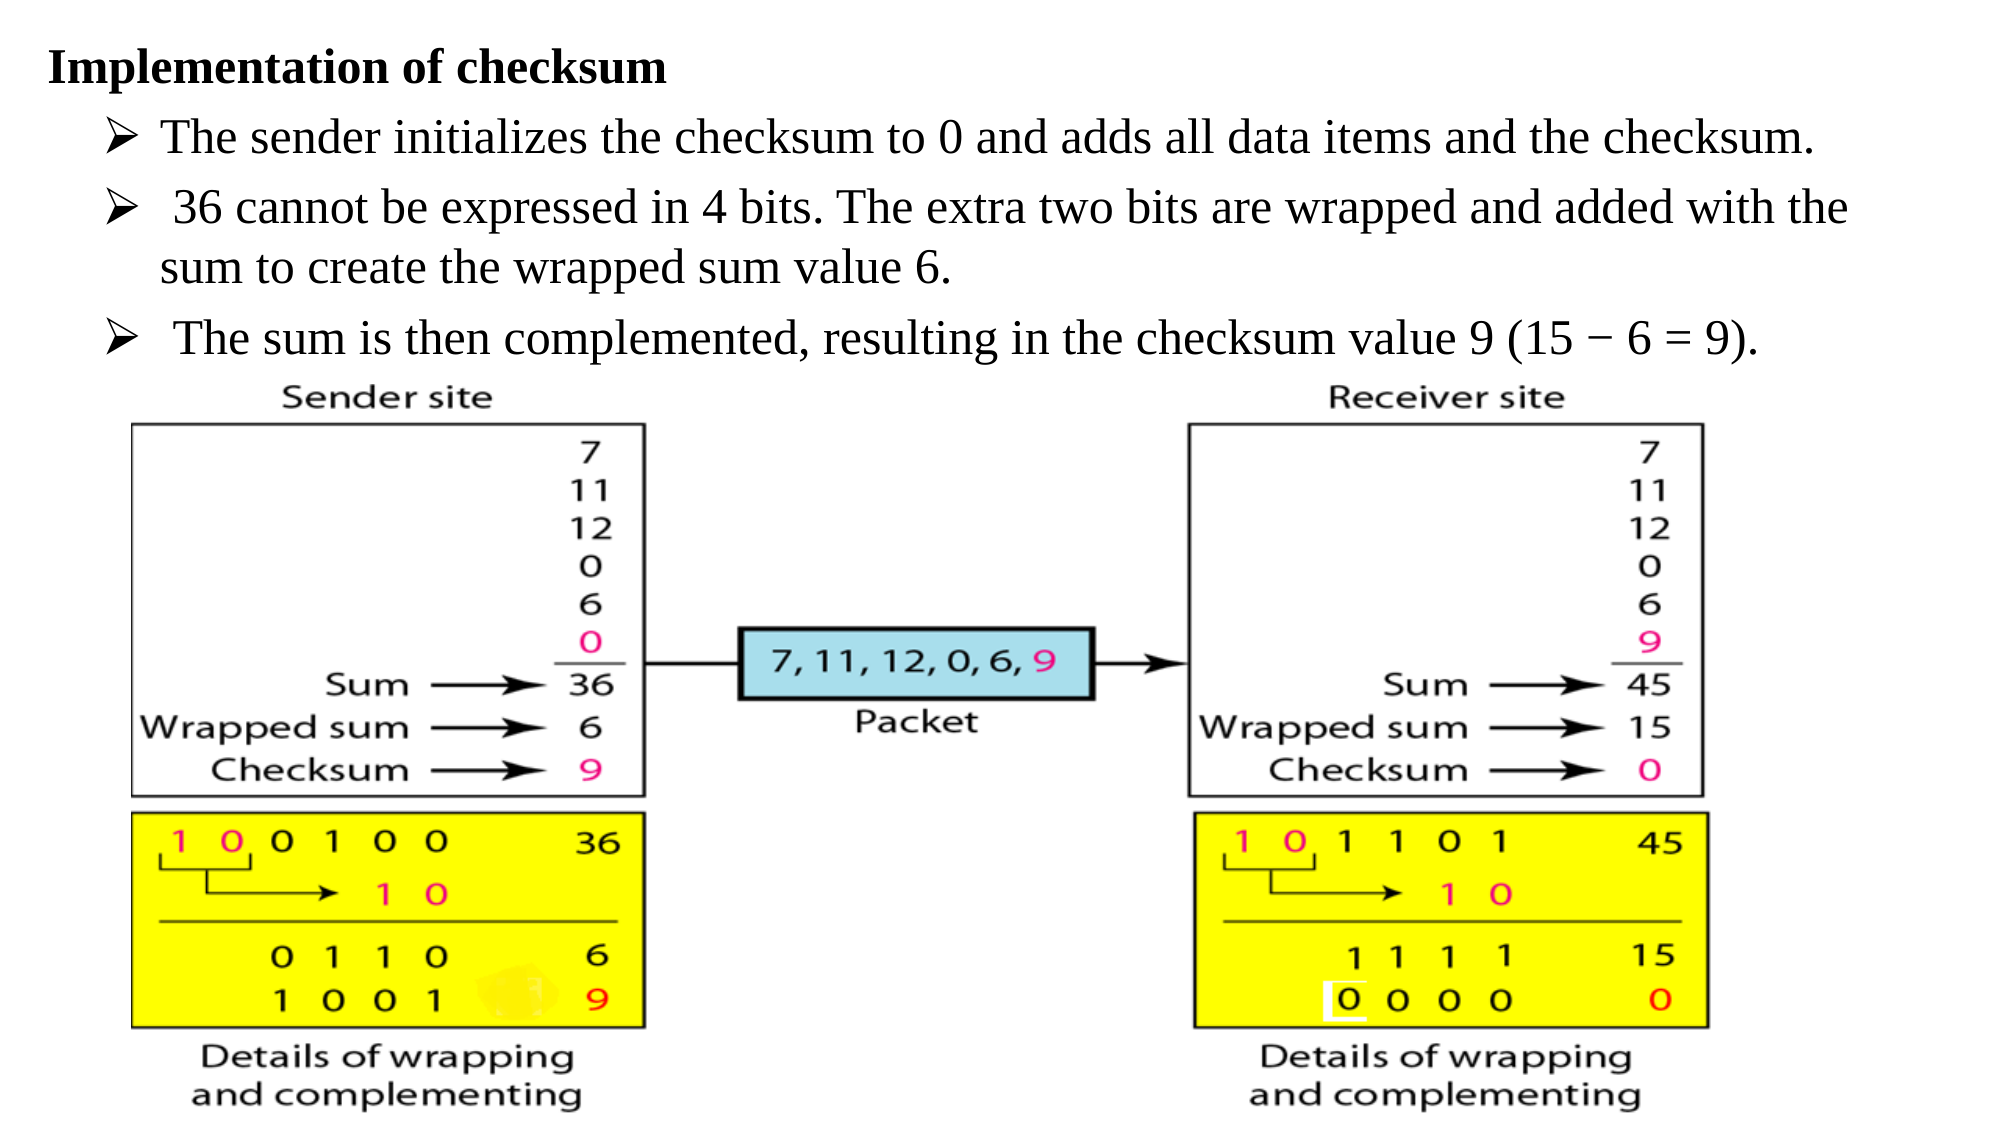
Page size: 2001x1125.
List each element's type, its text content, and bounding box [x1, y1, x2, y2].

picture [131, 384, 1751, 1125]
text_box Implementation of checksum The sender initializes the checksum to 0 and adds all data items and the checksum. 36 cannot be expressed in 4 bits. The extra two bits are wrapped and added with the sum to create the wrapped sum value 6. The sum is then complemented, resulting in the checksum value 9 (15 − 6 = 9). [32, 25, 1927, 416]
